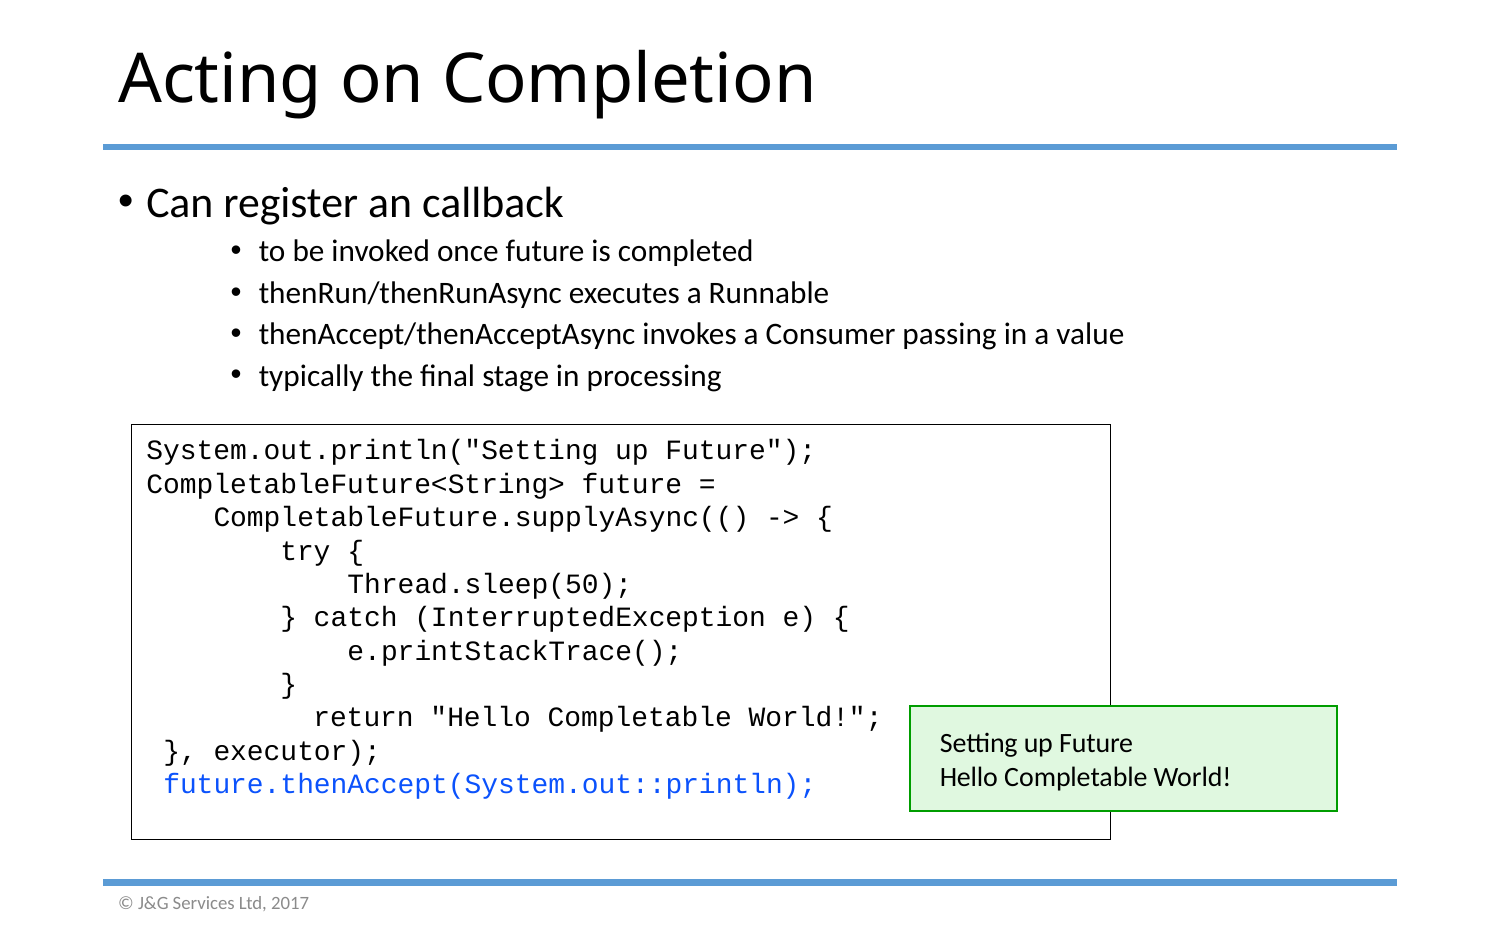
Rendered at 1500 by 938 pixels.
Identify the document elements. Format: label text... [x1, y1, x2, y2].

text_box Setting up Future Hello Completable World! [910, 705, 1338, 811]
list Can register an callback to be invoked once future is completed thenRun/thenRunAsync executes a Runnable thenAccept/thenAcceptAsync invokes a Consumer passing in a value typically the final stage in processing [103, 172, 1397, 858]
text_box System.out.println("Setting up Future"); CompletableFuture<String> future = CompletableFuture.supplyAsync(() -> { try { Thread.sleep(50); } catch (InterruptedException e) { e.printStackTrace(); } return "Hello Completable World!"; }, executor); future.thenAccept(System.out::println); [131, 424, 1111, 840]
title Acting on Completion [103, 27, 1397, 133]
